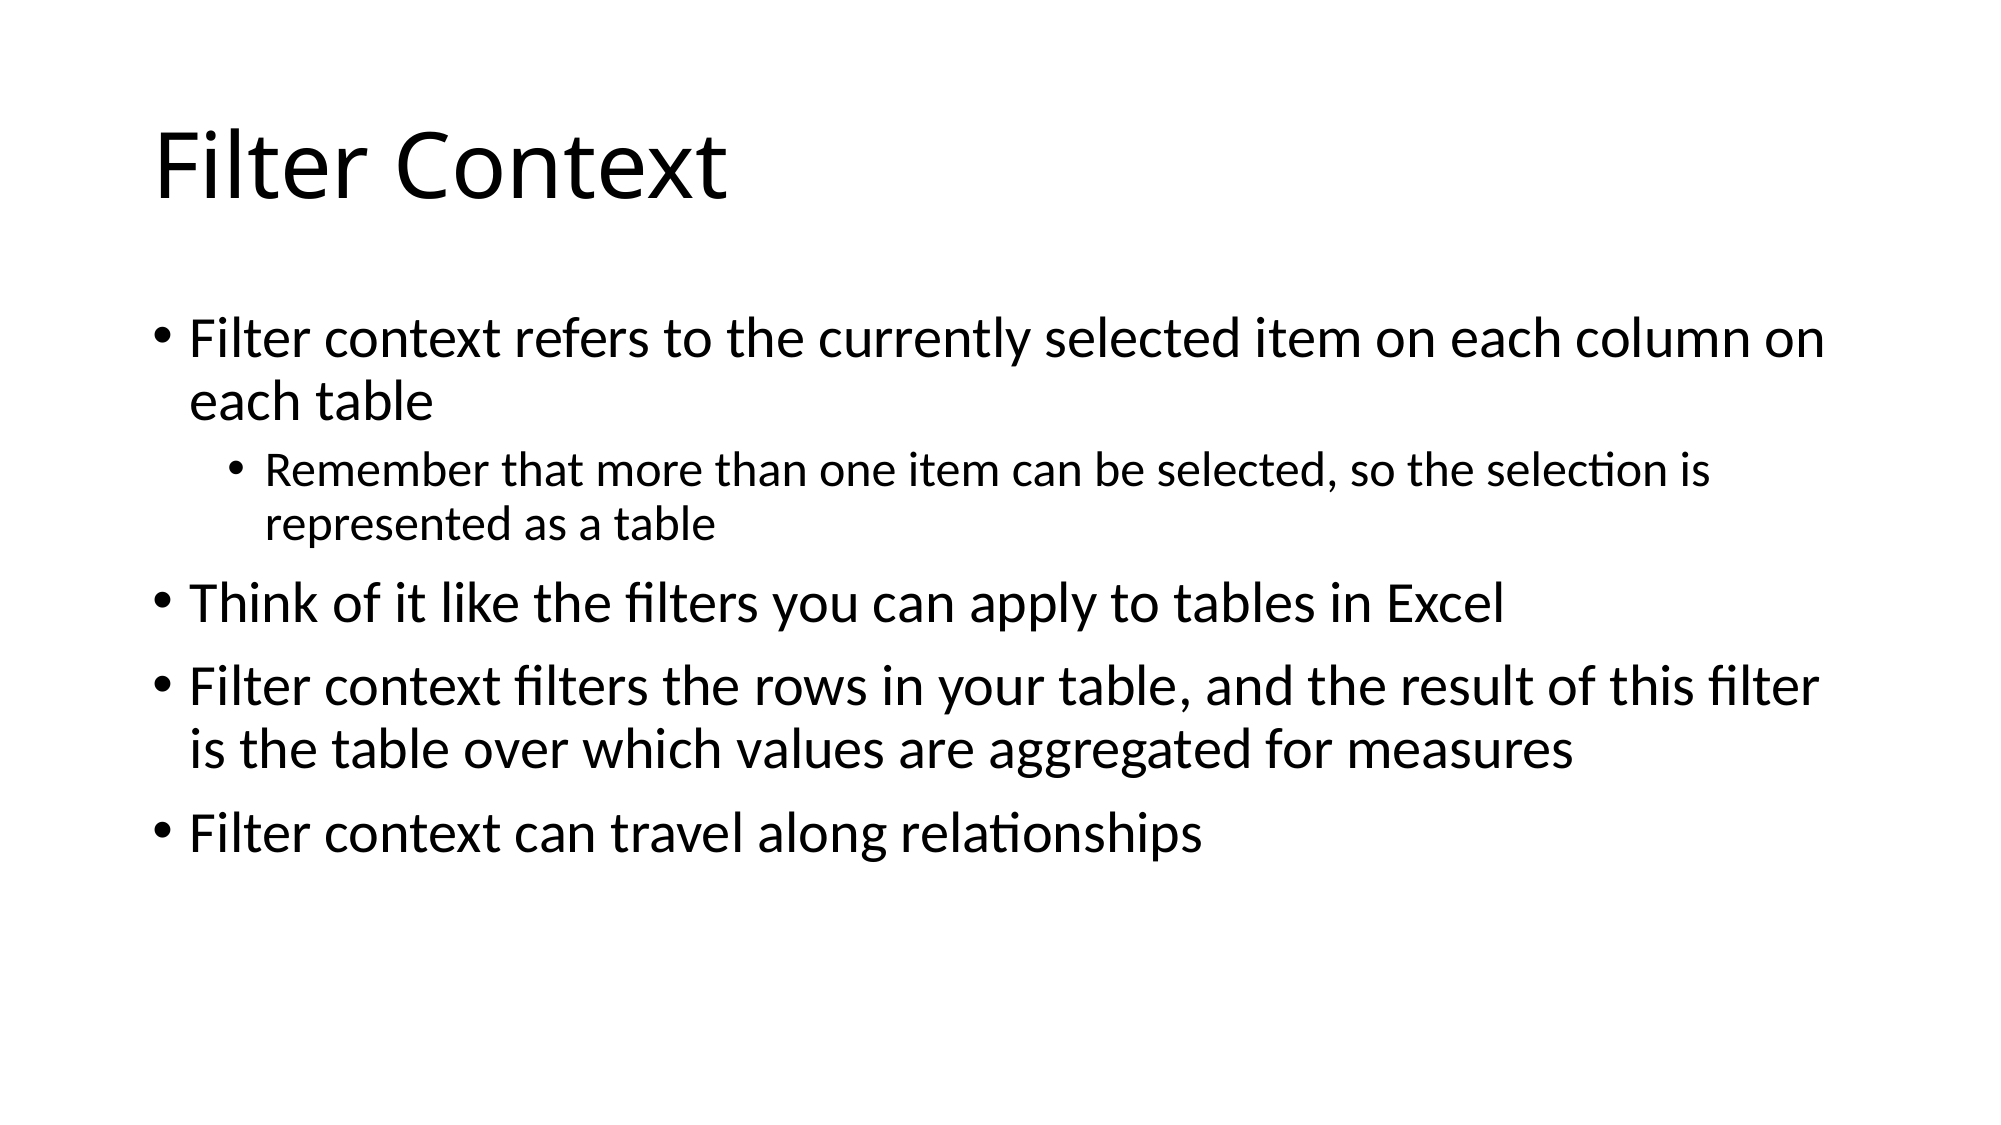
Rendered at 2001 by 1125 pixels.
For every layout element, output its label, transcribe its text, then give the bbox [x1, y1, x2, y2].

list Filter context refers to the currently selected item on each column on each table Remember that more than one item can be selected, so the selection is represented as a table Think of it like the filters you can apply to tables in Excel Filter context filters the rows in your table, and the result of this filter is the table over which values are aggregated for measures Filter context can travel along relationships [137, 299, 1863, 1014]
title Filter Context [137, 59, 1863, 278]
